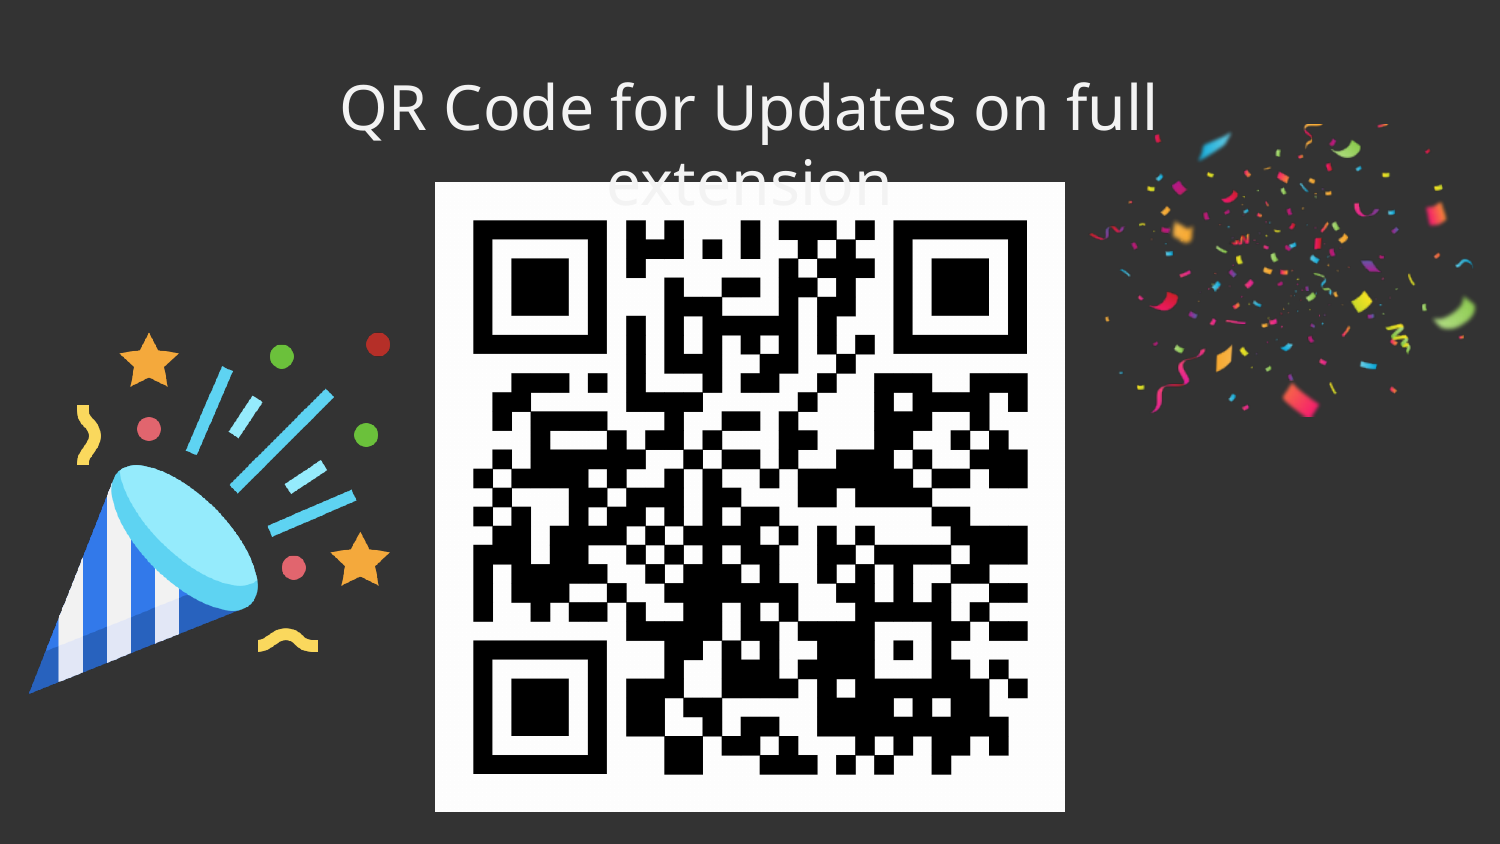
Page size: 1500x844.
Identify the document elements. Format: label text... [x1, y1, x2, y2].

picture [16, 320, 402, 707]
text_box QR Code for Updates on full extension [264, 53, 1236, 234]
picture [435, 123, 1500, 812]
